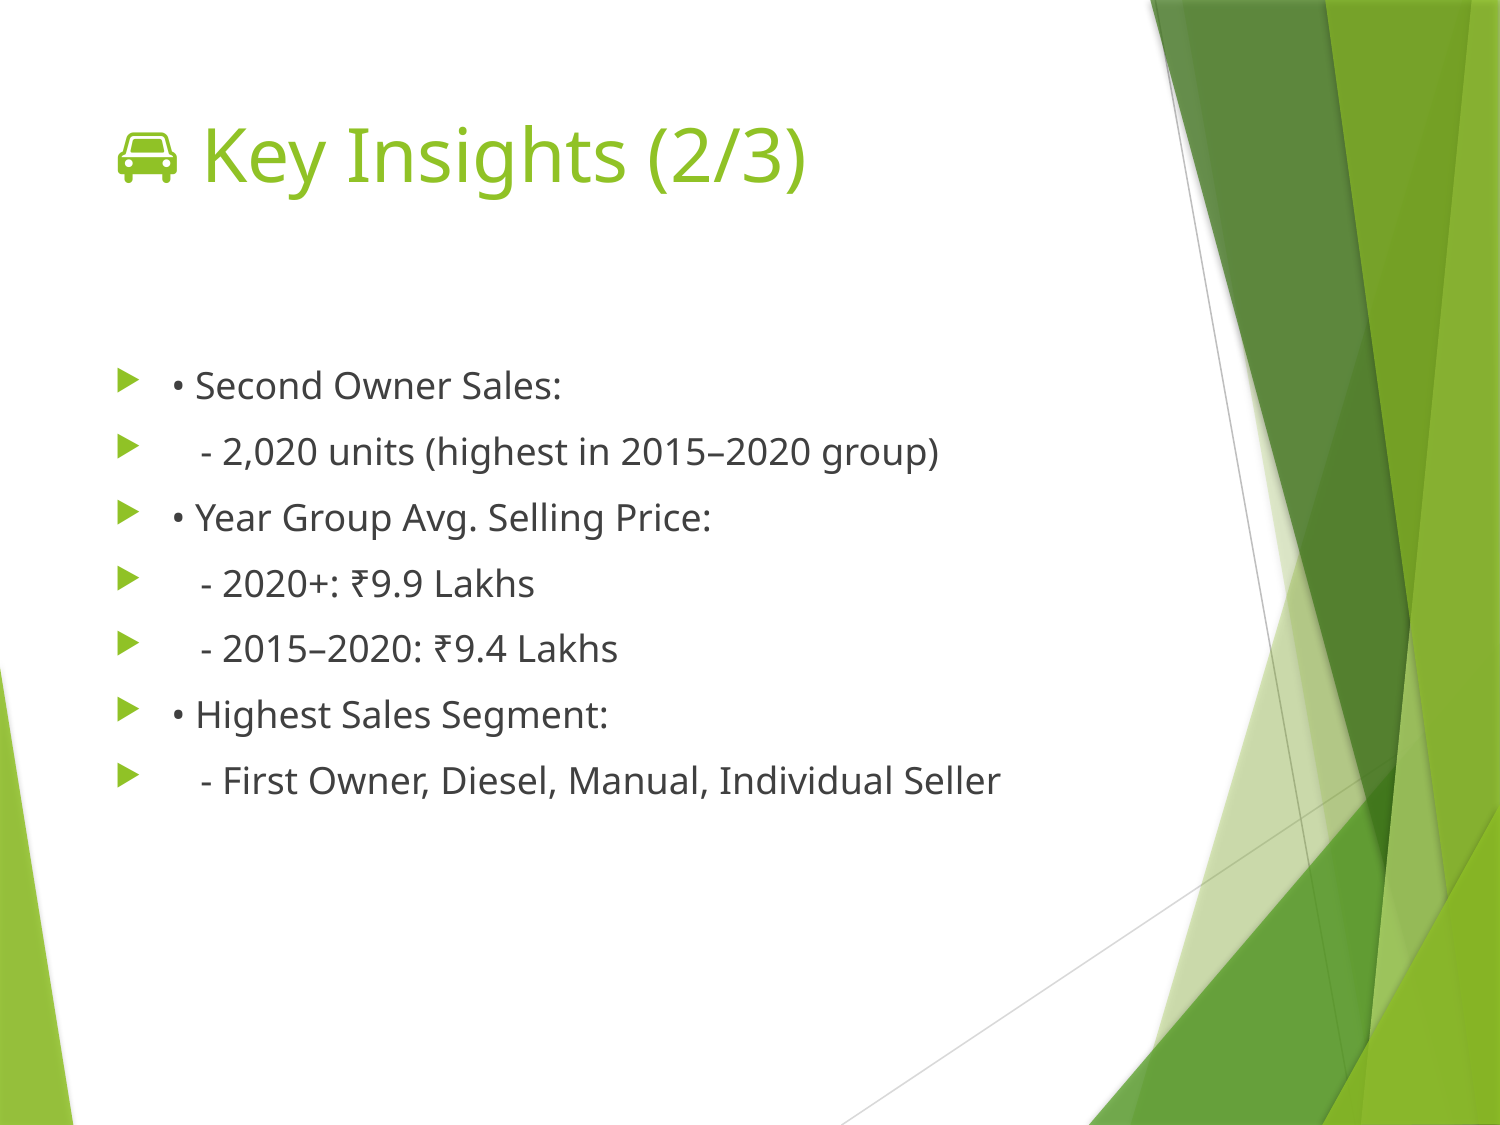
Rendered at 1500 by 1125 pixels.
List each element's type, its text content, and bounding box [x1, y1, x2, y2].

list • Second Owner Sales: - 2,020 units (highest in 2015–2020 group) • Year Group Avg. Selling Price: - 2020+: ₹9.9 Lakhs - 2015–2020: ₹9.4 Lakhs • Highest Sales Segment: - First Owner, Diesel, Manual, Individual Seller [99, 354, 1142, 992]
title 🚘 Key Insights (2/3) [99, 99, 1142, 317]
